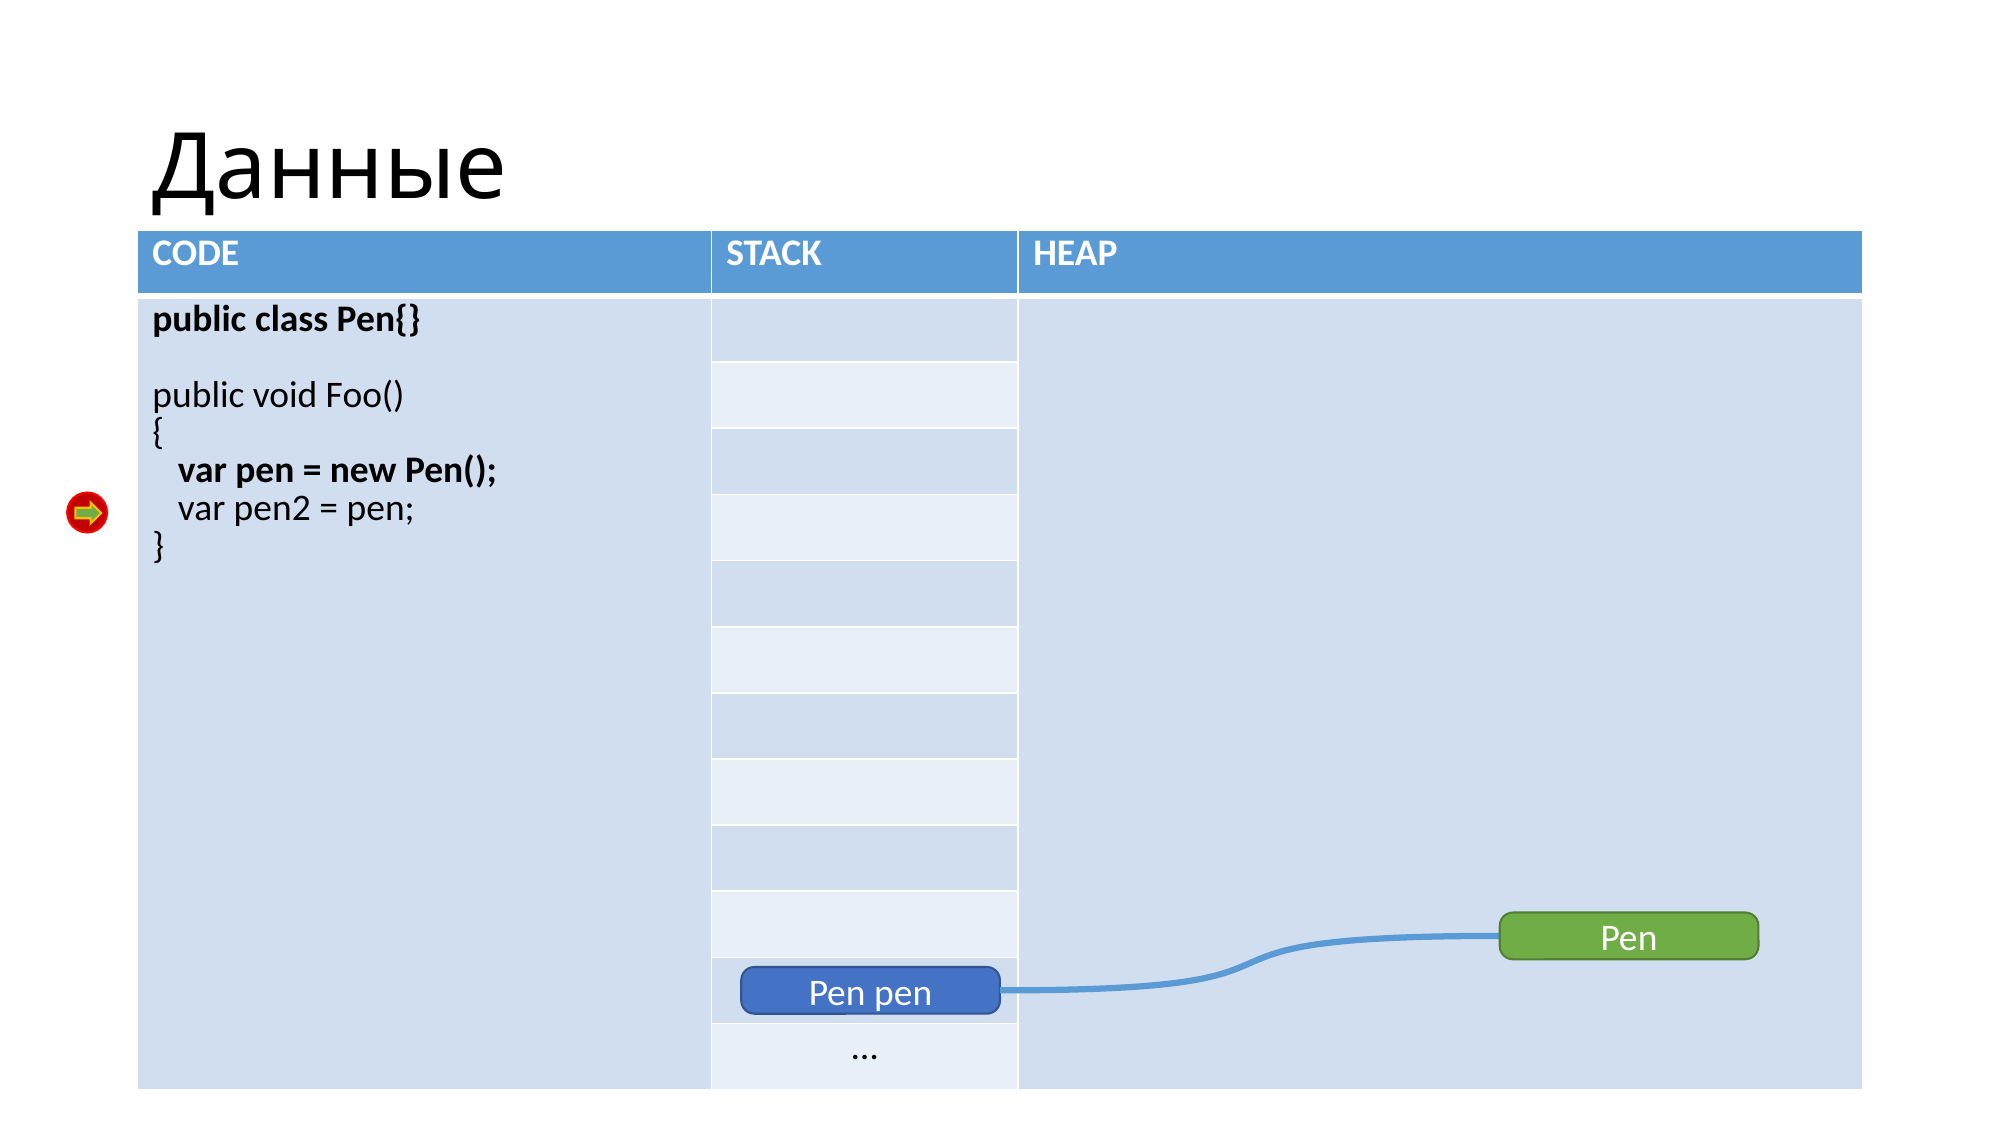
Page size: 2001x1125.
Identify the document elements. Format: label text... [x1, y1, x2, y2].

table_cell [712, 299, 1017, 361]
table_cell [712, 760, 1017, 824]
table_cell [712, 561, 1017, 626]
text_box Pen [1498, 911, 1760, 961]
table_cell [712, 958, 1017, 1023]
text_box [999, 935, 1500, 991]
table_header CODE [138, 231, 711, 293]
title Данные [137, 59, 1863, 229]
table_header STACK [712, 231, 1017, 293]
table_cell [712, 628, 1017, 692]
table_cell [712, 694, 1017, 758]
text_box Pen pen [740, 965, 1002, 1015]
table_cell [712, 892, 1017, 957]
table_cell [1019, 299, 1862, 1089]
table_header HEAP [1019, 231, 1862, 293]
table_cell … [712, 1024, 1017, 1089]
table_cell [712, 495, 1017, 560]
table_cell public class Pen{} public void Foo() { var pen = new Pen(); var pen2 = pen; } [138, 299, 711, 1089]
table_cell [712, 429, 1017, 494]
table_cell [712, 826, 1017, 890]
table_cell [712, 363, 1017, 427]
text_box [67, 492, 108, 533]
